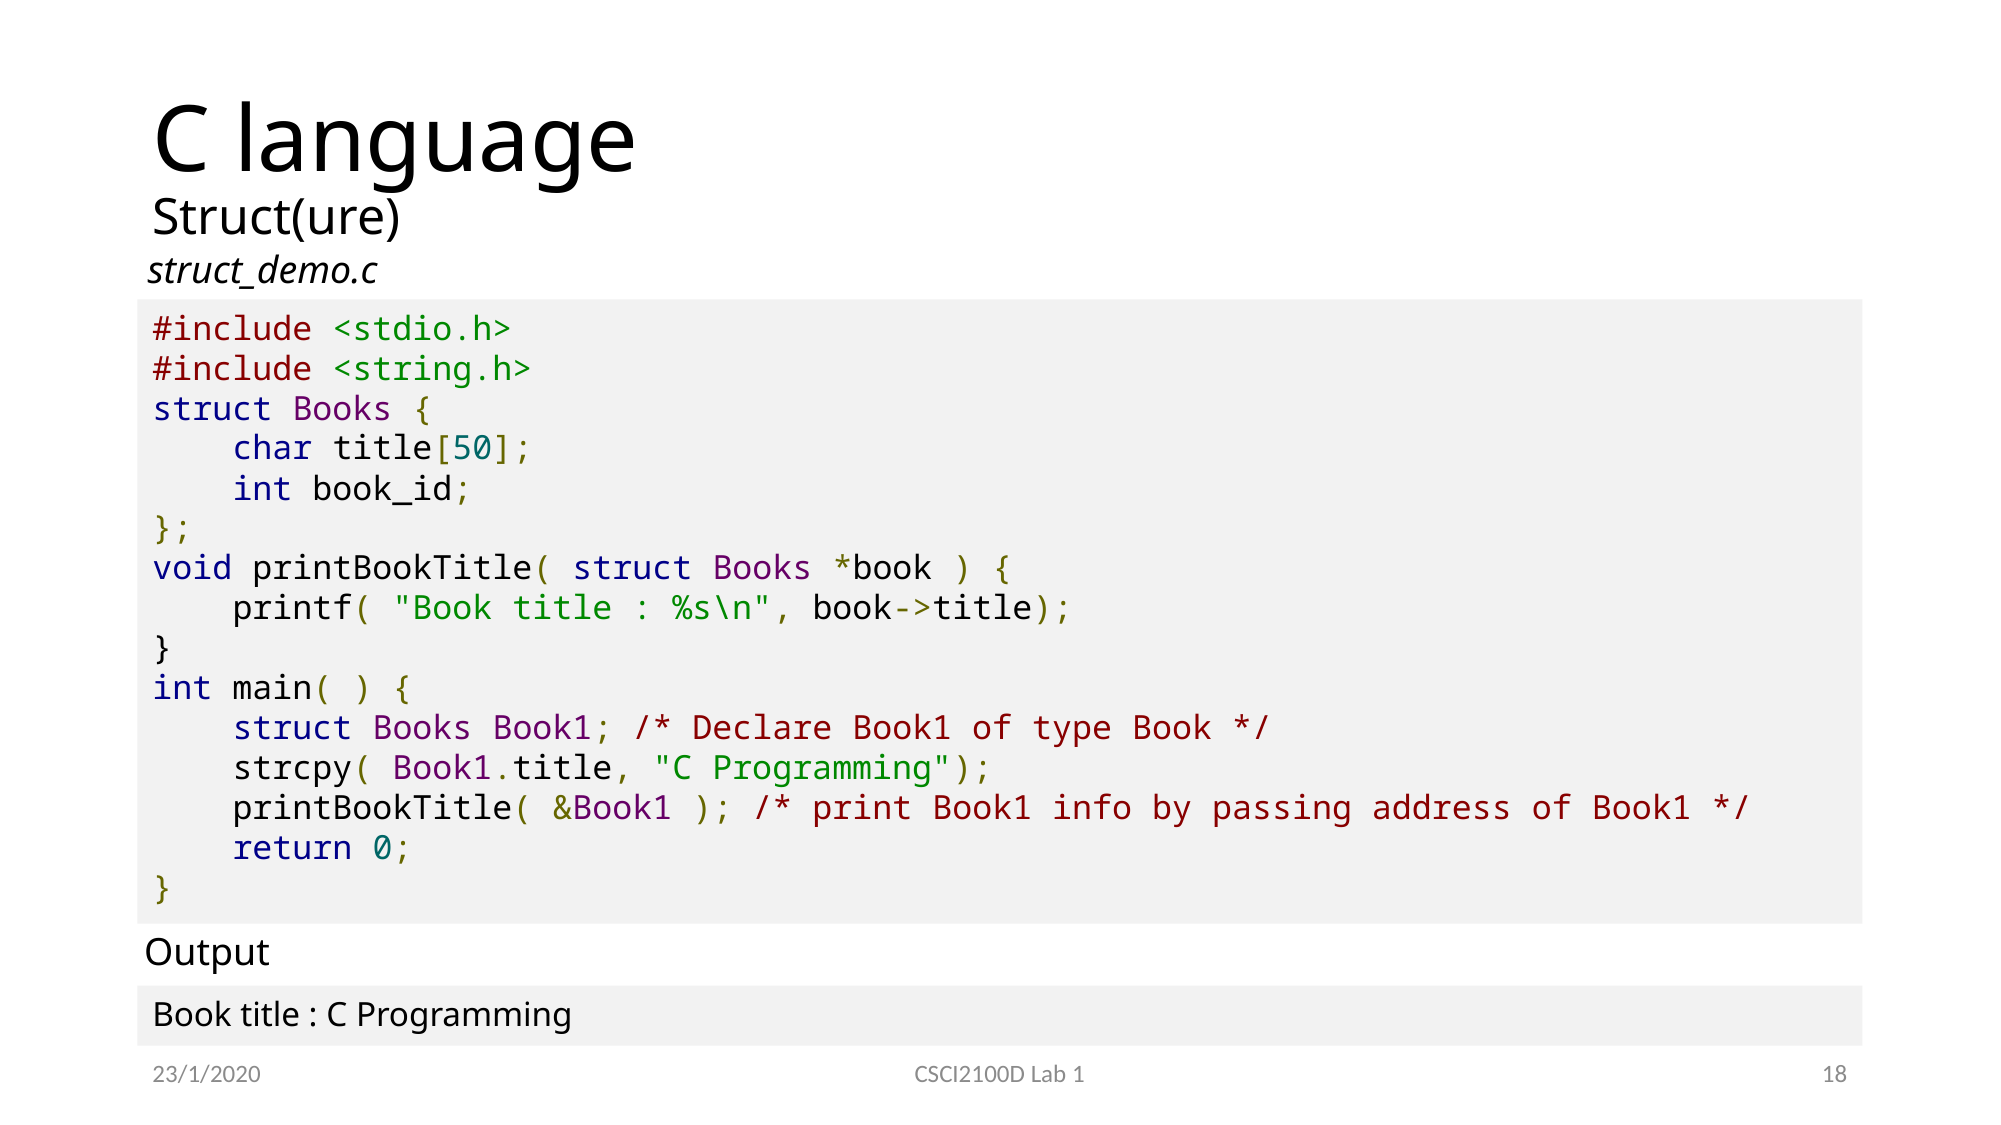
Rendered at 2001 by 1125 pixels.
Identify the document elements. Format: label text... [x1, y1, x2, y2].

text_box struct_demo.c [132, 239, 393, 299]
text_box Book title : C Programming [137, 985, 1863, 1046]
slide_number 18 [1412, 1046, 1863, 1103]
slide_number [137, 1046, 588, 1103]
list #include <stdio.h> #include <string.h> struct Books { char title[50]; int book_id; }; void printBookTitle( struct Books *book ) { printf( "Book title : %s\n", book->title); } int main( ) { struct Books Book1; /* Declare Book1 of type Book */ strcpy( Book1.title, "C Programming"); printBookTitle( &Book1 ); /* print Book1 info by passing address of Book1 */ return 0; } [137, 299, 1863, 924]
title C language Struct(ure) [137, 59, 1863, 278]
footer CSCI2100D Lab 1 [662, 1046, 1338, 1103]
text_box Output [129, 920, 285, 981]
